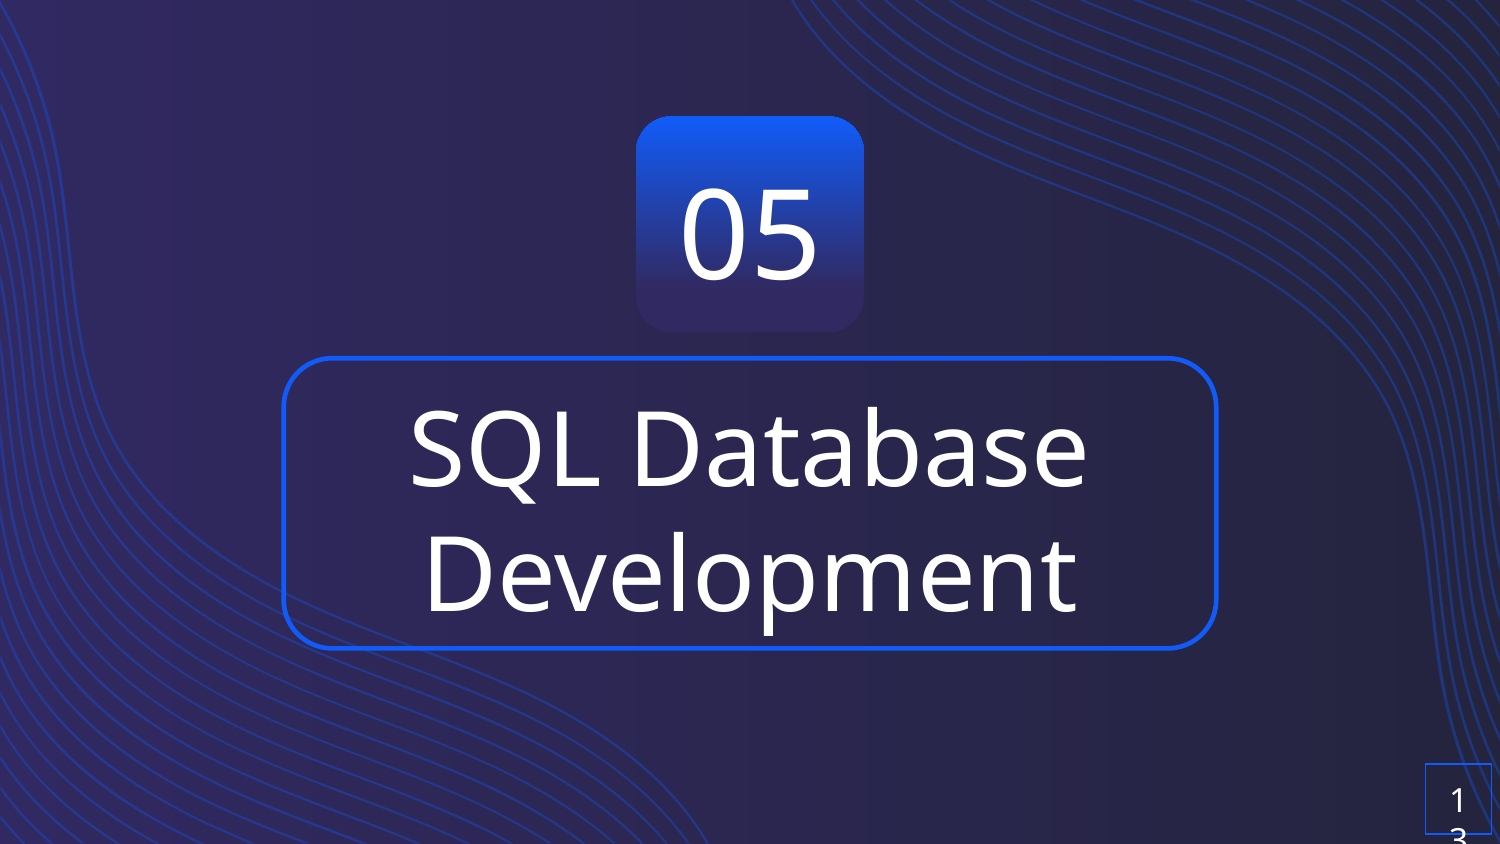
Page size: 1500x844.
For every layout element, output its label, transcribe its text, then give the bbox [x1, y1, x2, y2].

title 13 [1425, 763, 1492, 834]
title SQL Database Development [258, 367, 1242, 647]
title 05 [645, 139, 855, 314]
